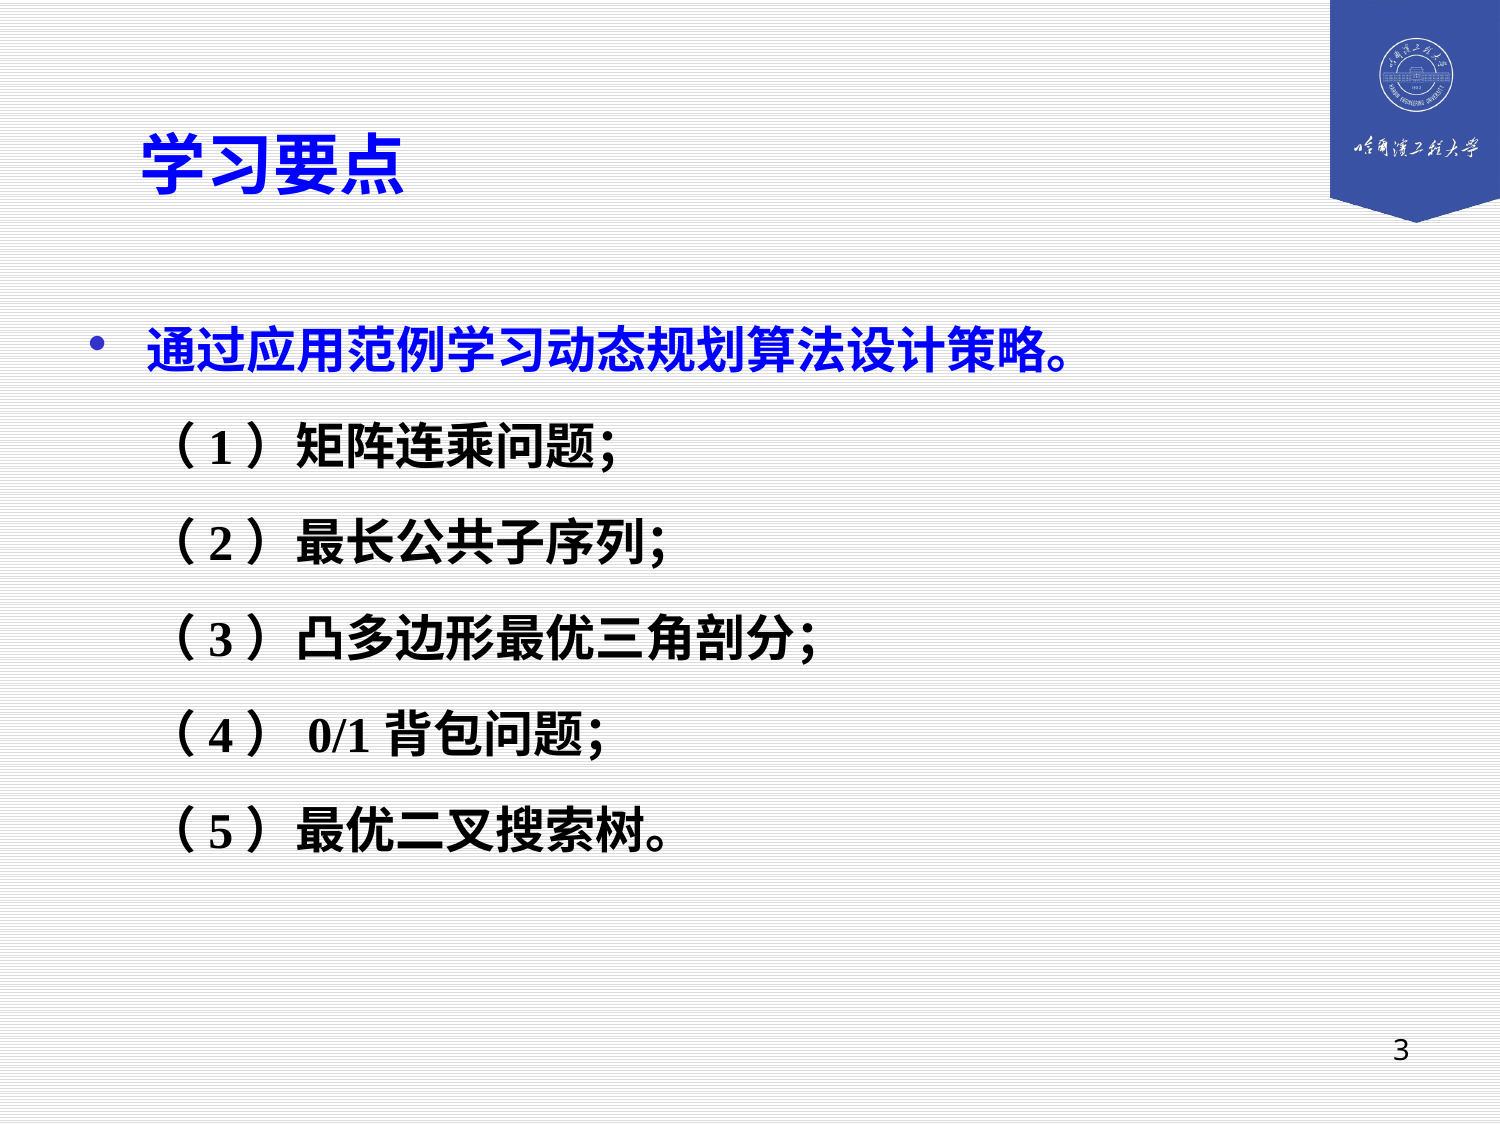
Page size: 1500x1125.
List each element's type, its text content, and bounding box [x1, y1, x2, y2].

picture [1330, 0, 1500, 223]
list 通过应用范例学习动态规划算法设计策略。 （1）矩阵连乘问题； （2）最长公共子序列； （3）凸多边形最优三角剖分； （4）0/1背包问题； （5）最优二叉搜索树。 [74, 274, 1426, 1038]
text_box 学习要点 [125, 99, 988, 225]
slide_number 3 [1074, 1038, 1426, 1100]
